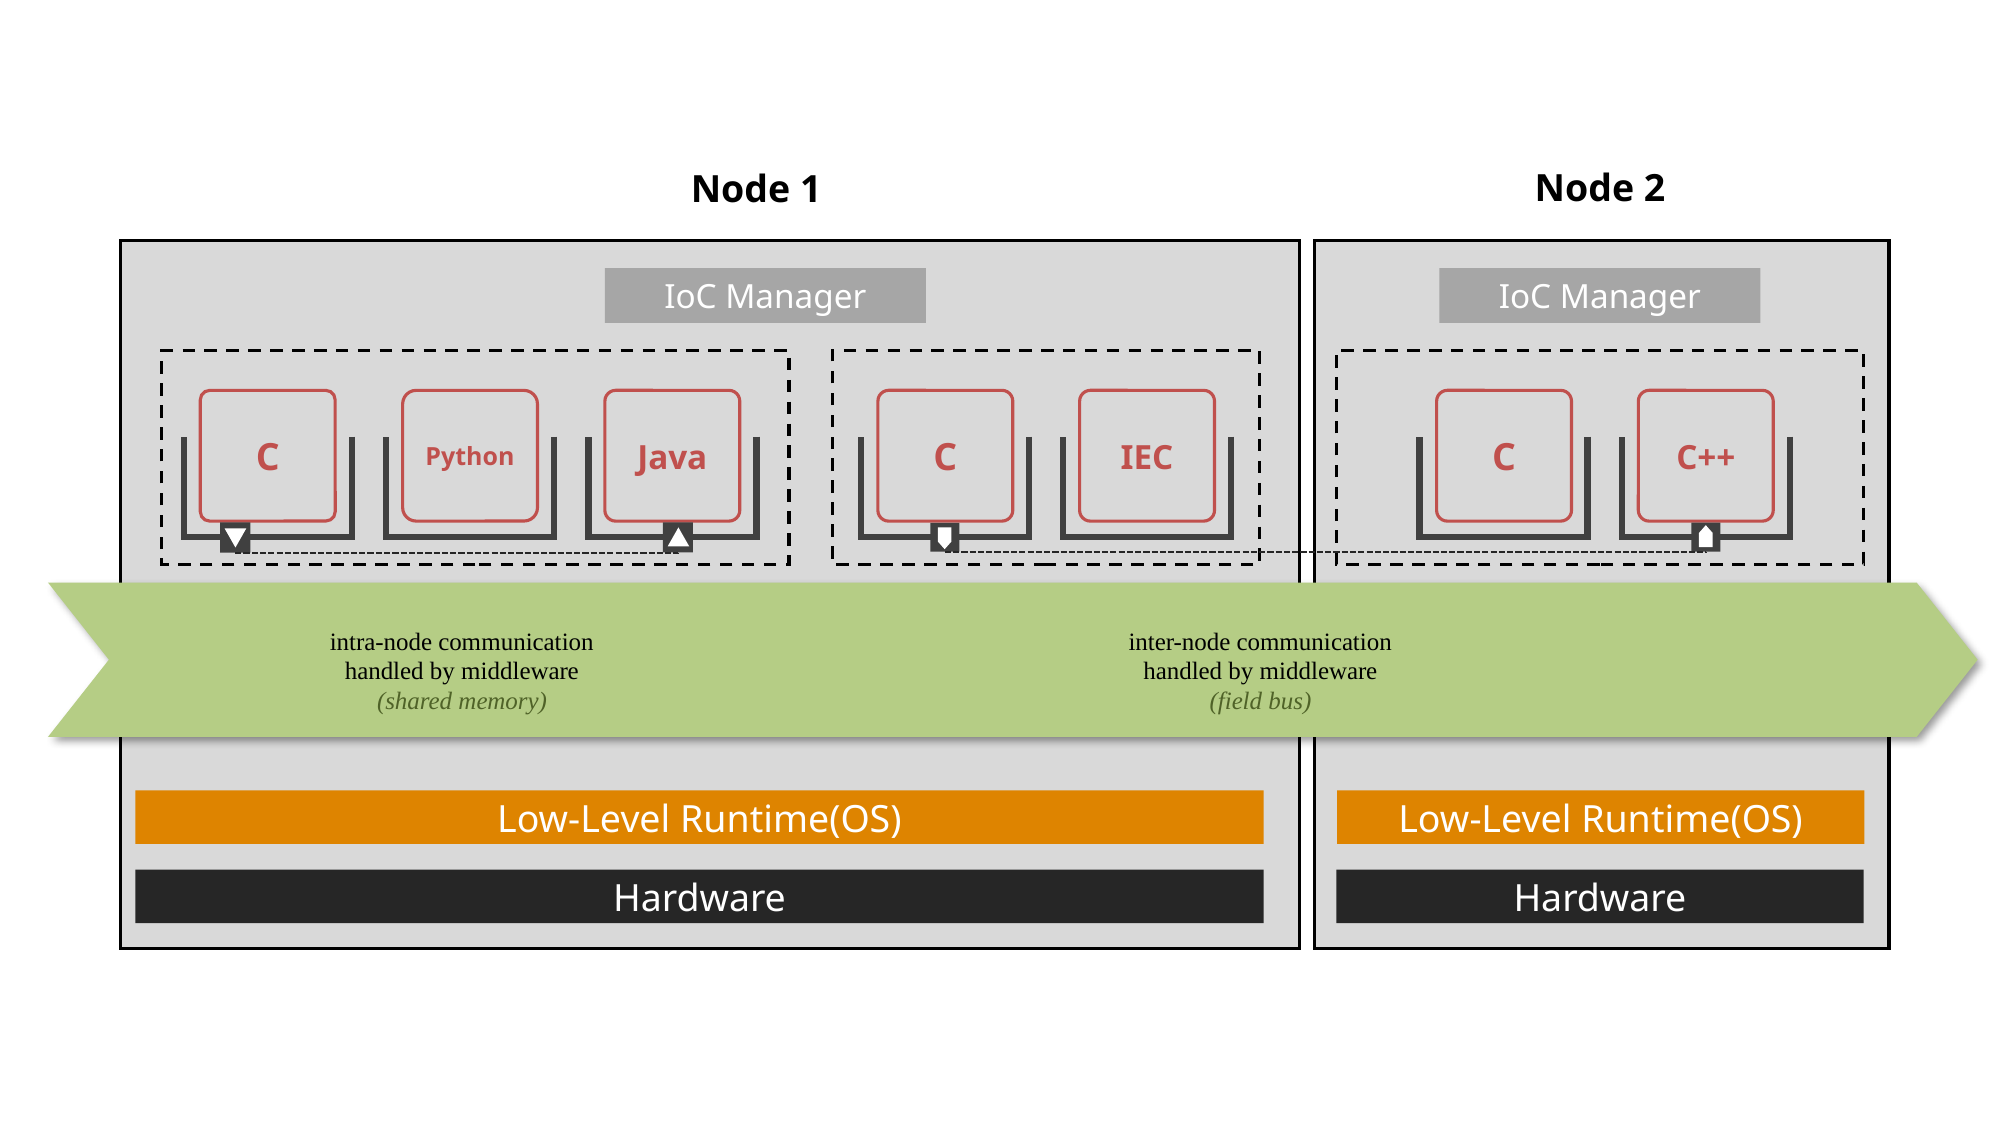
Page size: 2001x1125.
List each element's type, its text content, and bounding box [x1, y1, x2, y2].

text_box [459, 350, 790, 565]
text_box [1691, 522, 1721, 552]
text_box IoC Manager [1439, 268, 1761, 323]
text_box Python [459, 389, 539, 523]
text_box Node 1 [644, 157, 869, 218]
text_box Python [401, 389, 456, 523]
text_box C [876, 389, 1014, 523]
text_box Low-Level Runtime(OS) [134, 789, 1265, 845]
text_box C [1435, 389, 1573, 523]
text_box [459, 436, 555, 538]
text_box inter-node communication handled by middleware (field bus) [899, 617, 1325, 723]
text_box intra-node communication handled by middleware (shared memory) [158, 617, 456, 723]
text_box [119, 749, 1301, 949]
text_box C++ [1637, 389, 1775, 523]
text_box [1314, 240, 1325, 579]
text_box [459, 581, 1325, 738]
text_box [662, 522, 693, 553]
text_box [1419, 436, 1588, 538]
text_box [831, 350, 1261, 565]
text_box intra-node communication handled by middleware (shared memory) [459, 617, 772, 723]
text_box [1326, 240, 1890, 579]
text_box Hardware [1335, 868, 1865, 924]
text_box inter-node communication handled by middleware (field bus) [1326, 617, 1628, 723]
text_box [588, 436, 662, 538]
text_box [1063, 436, 1232, 538]
text_box IoC Manager [604, 268, 926, 323]
text_box [161, 350, 456, 565]
text_box [1621, 436, 1691, 538]
text_box Node 2 [1488, 156, 1712, 217]
text_box [386, 436, 456, 538]
text_box Java [603, 389, 741, 523]
text_box [693, 436, 757, 538]
text_box IEC [1078, 389, 1216, 523]
text_box [1314, 749, 1890, 949]
text_box [1335, 350, 1865, 565]
text_box Hardware [134, 868, 1265, 924]
text_box [860, 436, 930, 538]
text_box [1326, 581, 1979, 738]
text_box [45, 581, 456, 738]
text_box [1721, 436, 1790, 538]
text_box [119, 240, 1301, 579]
text_box C [199, 389, 337, 436]
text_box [219, 522, 251, 553]
text_box Low-Level Runtime(OS) [1336, 789, 1865, 845]
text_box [930, 522, 960, 552]
text_box [183, 436, 352, 538]
text_box [960, 436, 1029, 538]
